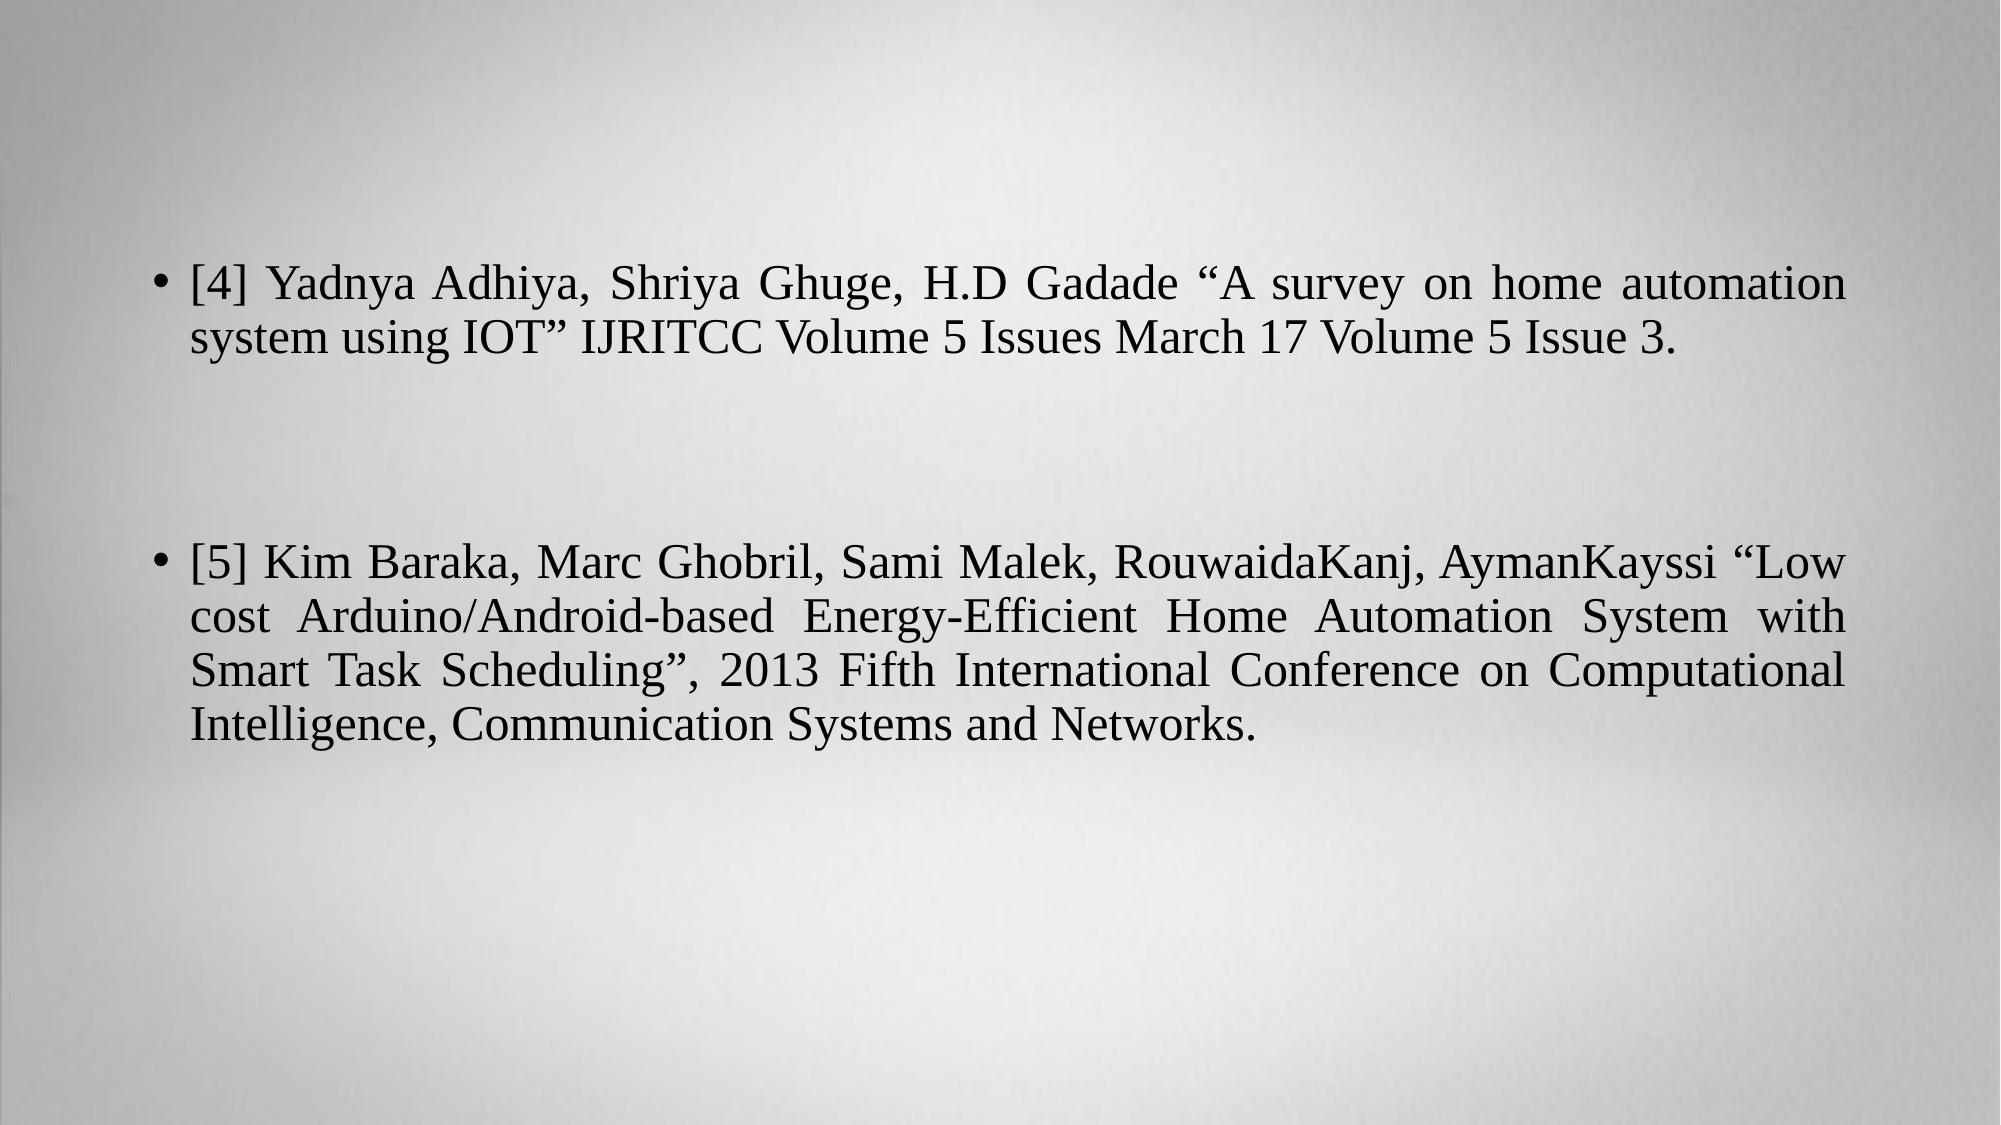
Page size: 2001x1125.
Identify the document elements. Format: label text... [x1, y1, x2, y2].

picture [0, 0, 2001, 1125]
list [4] Yadnya Adhiya, Shriya Ghuge, H.D Gadade “A survey on home automation system using IOT” IJRITCC Volume 5 Issues March 17 Volume 5 Issue 3. [5] Kim Baraka, Marc Ghobril, Sami Malek, RouwaidaKanj, AymanKayssi “Low cost Arduino/Android-based Energy-Efficient Home Automation System with Smart Task Scheduling”, 2013 Fifth International Conference on Computational Intelligence, Communication Systems and Networks. [137, 93, 1863, 1014]
